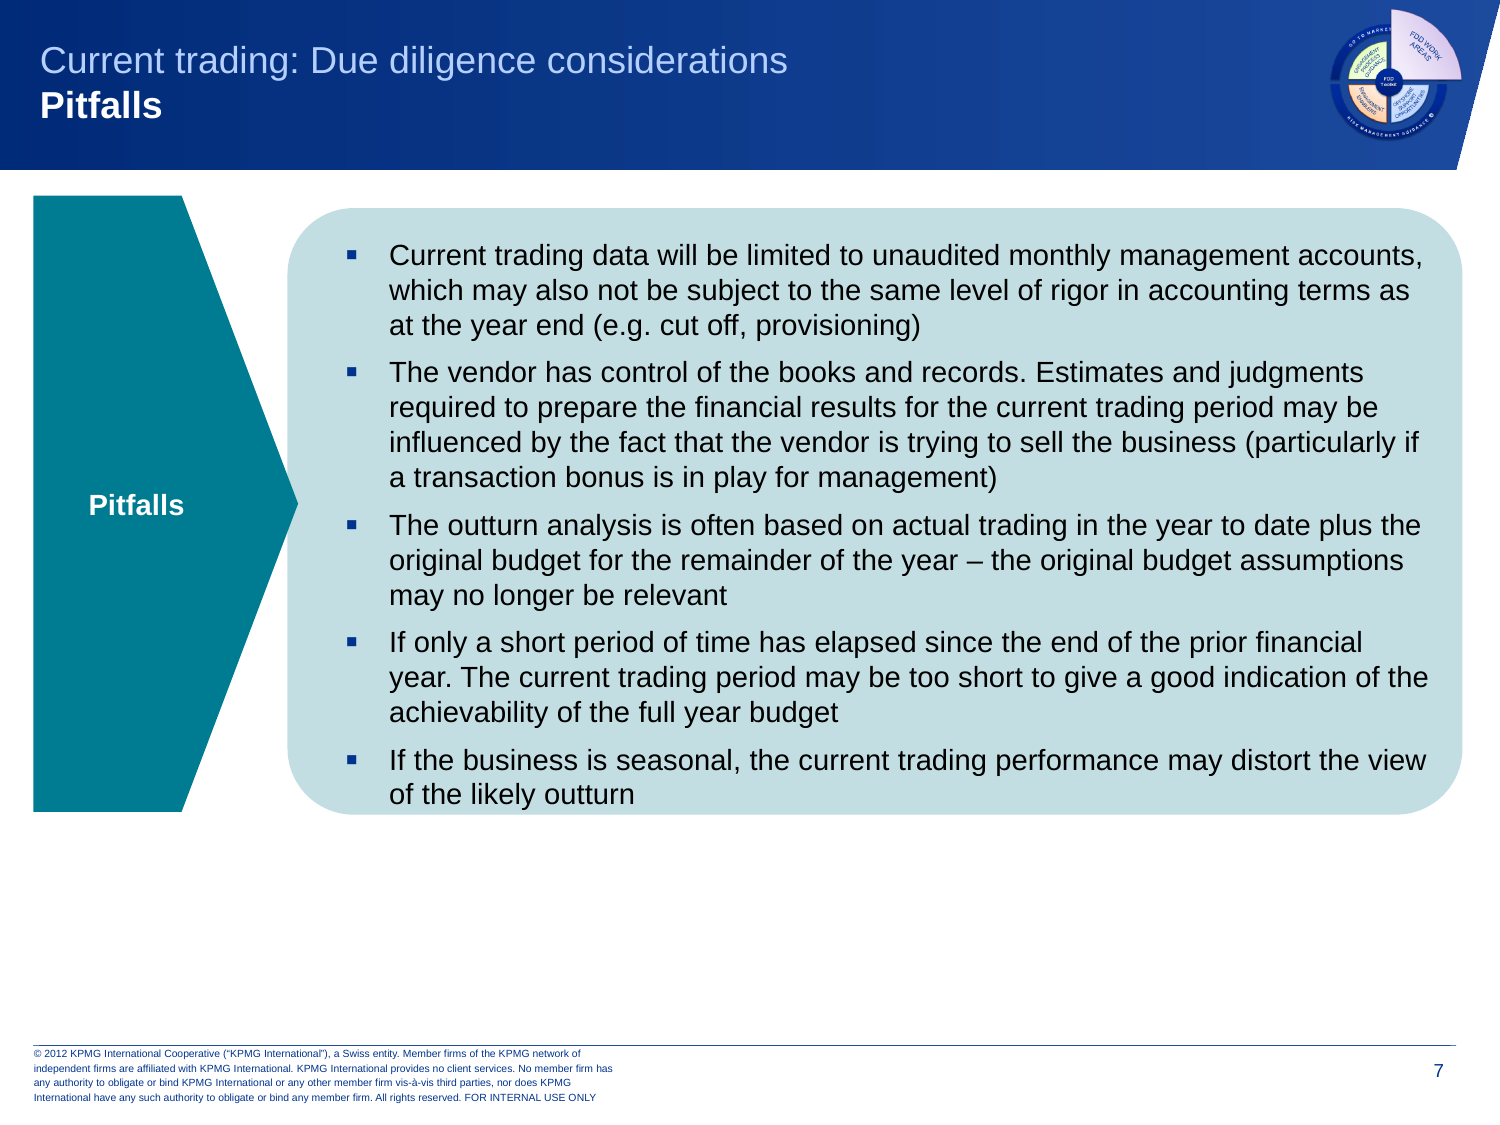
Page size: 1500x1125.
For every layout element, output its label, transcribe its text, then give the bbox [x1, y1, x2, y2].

picture [1328, 6, 1464, 143]
text_box Pitfalls [33, 195, 299, 812]
text_box Current trading: Due diligence considerations Pitfalls [24, 0, 1500, 162]
text_box Current trading data will be limited to unaudited monthly management accounts, which may also not be subject to the same level of rigor in accounting terms as at the year end (e.g. cut off, provisioning) The vendor has control of the books and records. Estimates and judgments required to prepare the financial results for the current trading period may be influenced by the fact that the vendor is trying to sell the business (particularly if a transaction bonus is in play for management) The outturn analysis is often based on actual trading in the year to date plus the original budget for the remainder of the year – the original budget assumptions may no longer be relevant If only a short period of time has elapsed since the end of the prior financial year. The current trading period may be too short to give a good indication of the achievability of the full year budget If the business is seasonal, the current trading performance may distort the view of the likely outturn [287, 208, 1463, 815]
